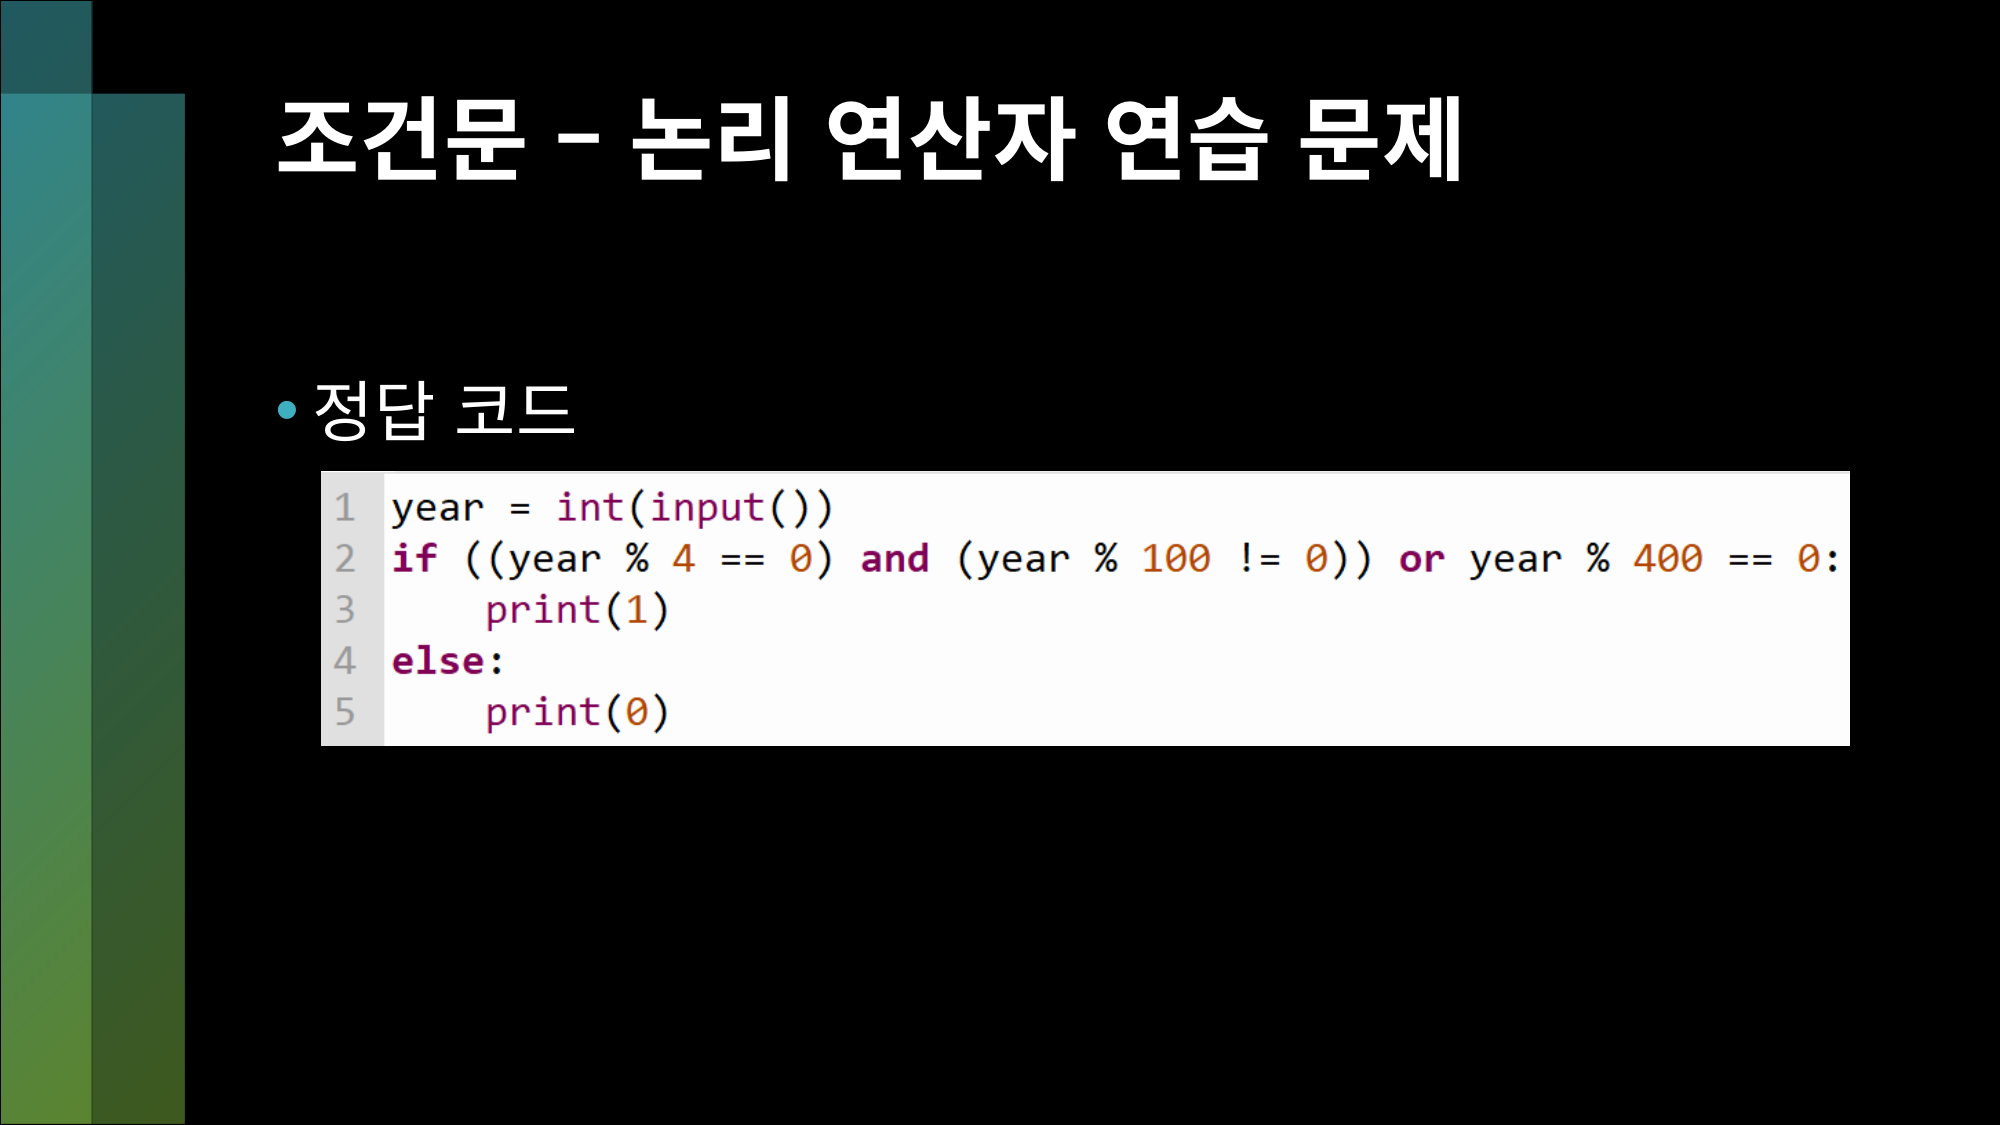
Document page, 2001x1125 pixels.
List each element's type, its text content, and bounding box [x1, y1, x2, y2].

list 정답 코드 [260, 354, 1817, 999]
picture [321, 471, 1850, 746]
title 조건문 – 논리 연산자 연습 문제 [260, 74, 1817, 329]
